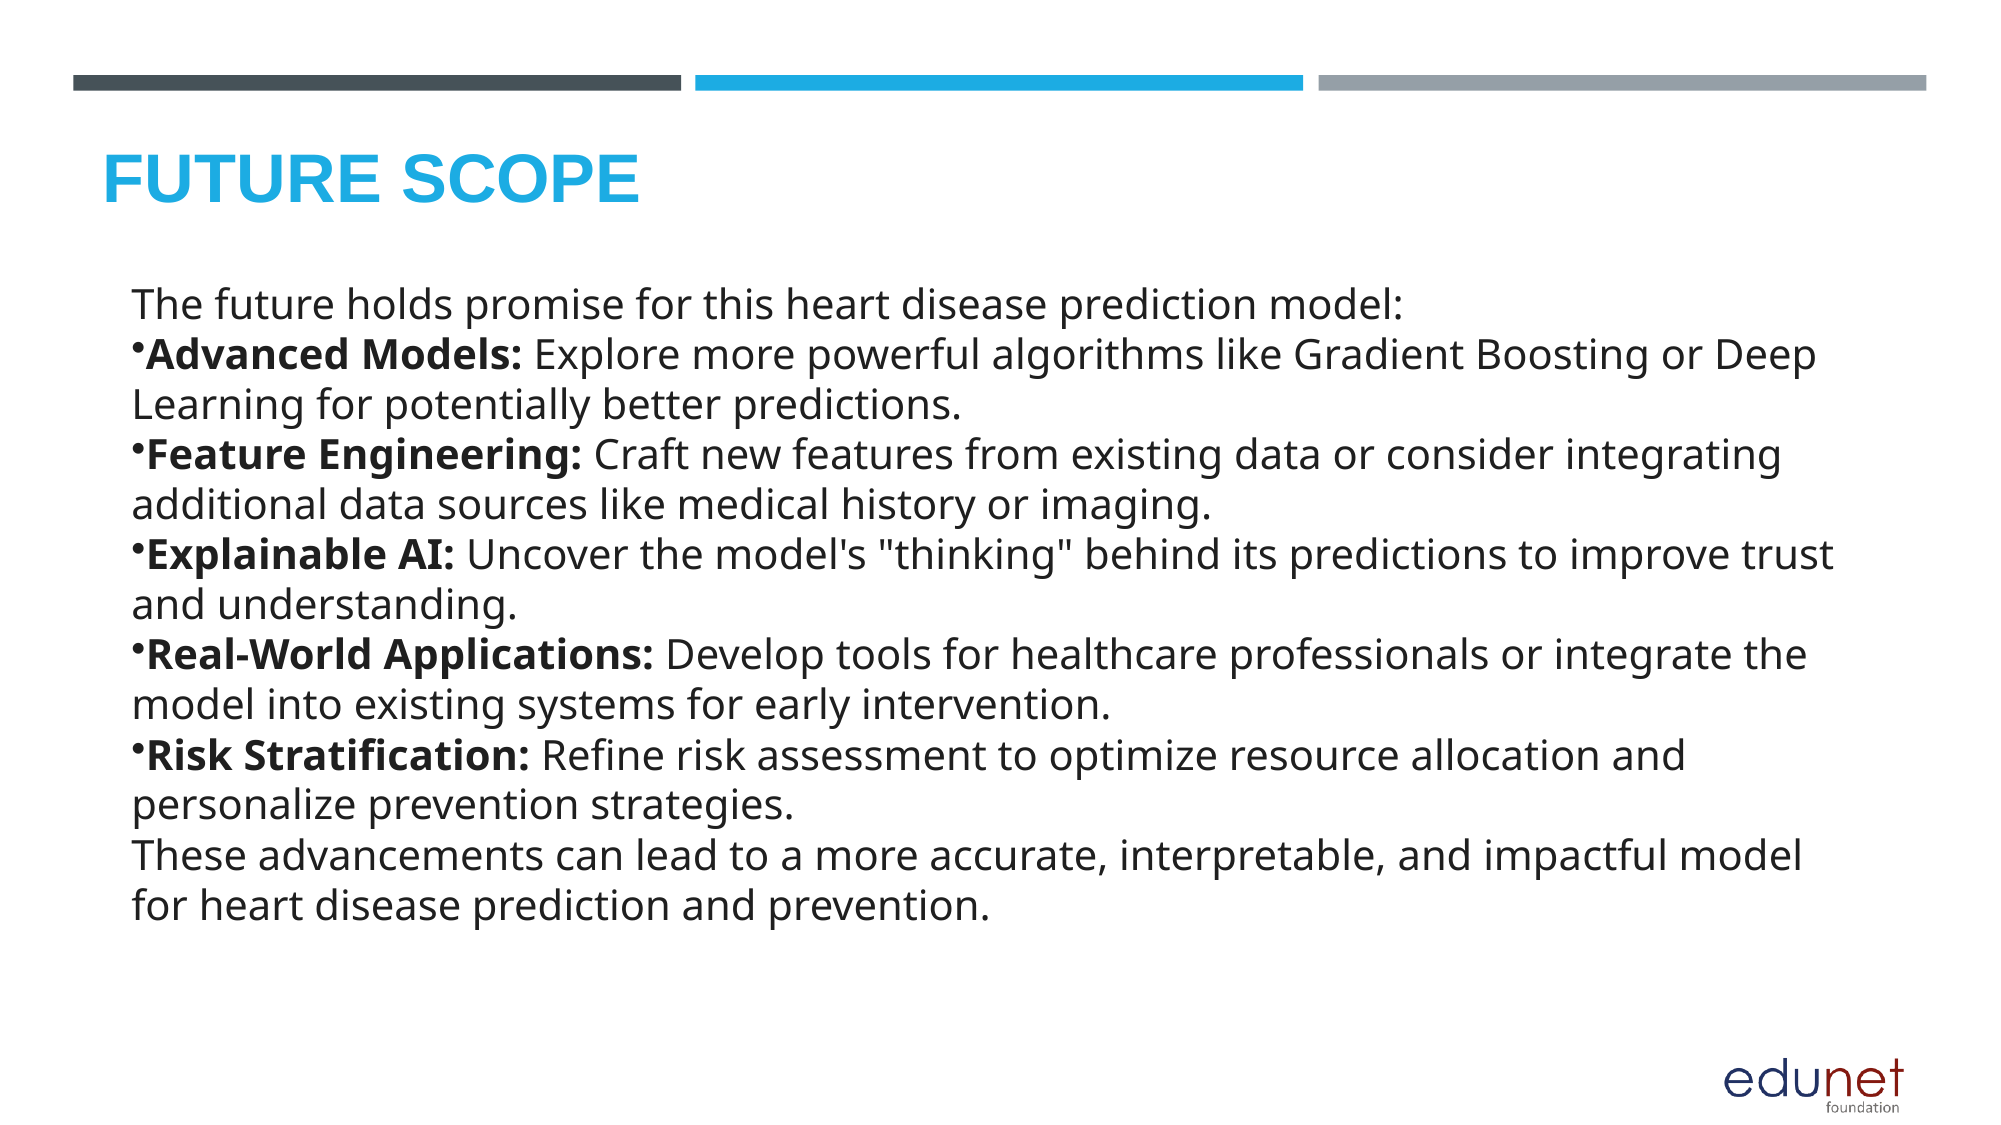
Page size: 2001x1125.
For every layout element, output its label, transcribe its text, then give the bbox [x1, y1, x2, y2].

text_box The future holds promise for this heart disease prediction model: Advanced Models: Explore more powerful algorithms like Gradient Boosting or Deep Learning for potentially better predictions. Feature Engineering: Craft new features from existing data or consider integrating additional data sources like medical history or imaging. Explainable AI: Uncover the model's "thinking" behind its predictions to improve trust and understanding. Real-World Applications: Develop tools for healthcare professionals or integrate the model into existing systems for early intervention. Risk Stratification: Refine risk assessment to optimize resource allocation and personalize prevention strategies. These advancements can lead to a more accurate, interpretable, and impactful model for heart disease prediction and prevention. [131, 277, 1869, 929]
title FUTURE SCOPE [100, 131, 643, 322]
picture [1724, 1057, 1904, 1113]
